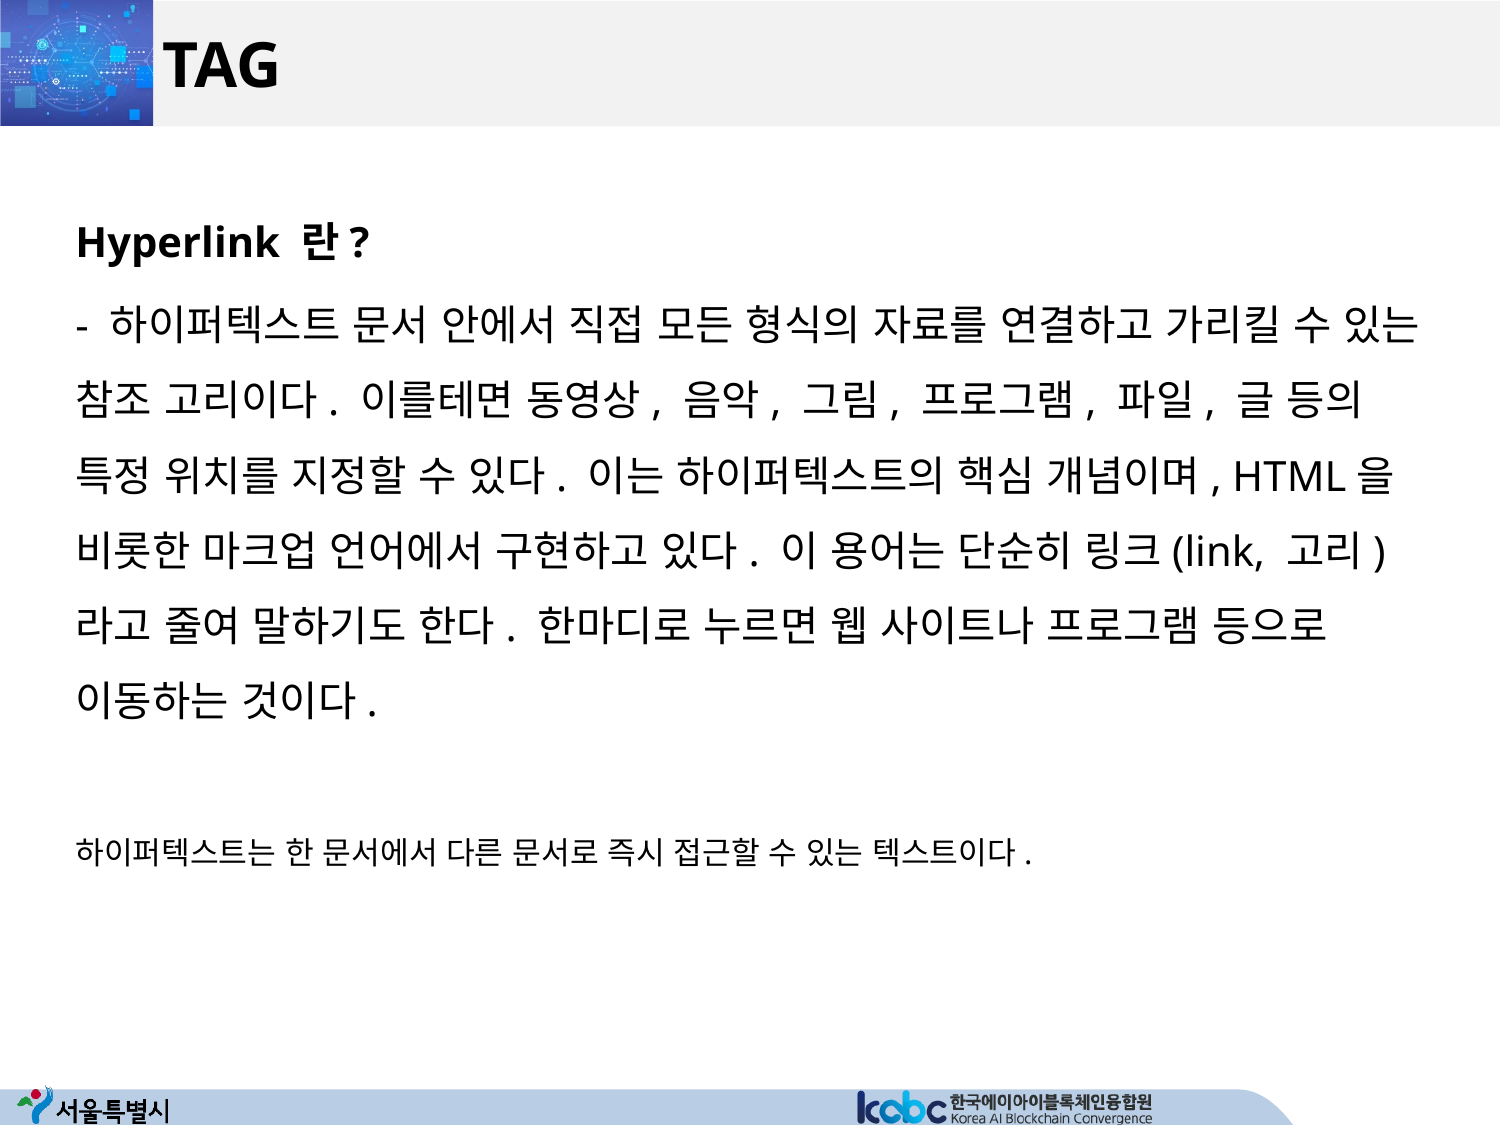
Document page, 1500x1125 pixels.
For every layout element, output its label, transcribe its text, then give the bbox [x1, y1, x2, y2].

title TAG [147, 0, 1443, 126]
picture [856, 1084, 1164, 1125]
list Hyperlink 란? - 하이퍼텍스트 문서 안에서 직접 모든 형식의 자료를 연결하고 가리킬 수 있는 참조 고리이다. 이를테면 동영상, 음악, 그림, 프로그램, 파일, 글 등의 특정 위치를 지정할 수 있다. 이는 하이퍼텍스트의 핵심 개념이며, HTML을 비롯한 마크업 언어에서 구현하고 있다. 이 용어는 단순히 링크(link, 고리)라고 줄여 말하기도 한다. 한마디로 누르면 웹 사이트나 프로그램 등으로 이동하는 것이다. 하이퍼텍스트는 한 문서에서 다른 문서로 즉시 접근할 수 있는 텍스트이다. [60, 183, 1443, 1046]
picture [0, 0, 147, 126]
picture [17, 1085, 168, 1124]
